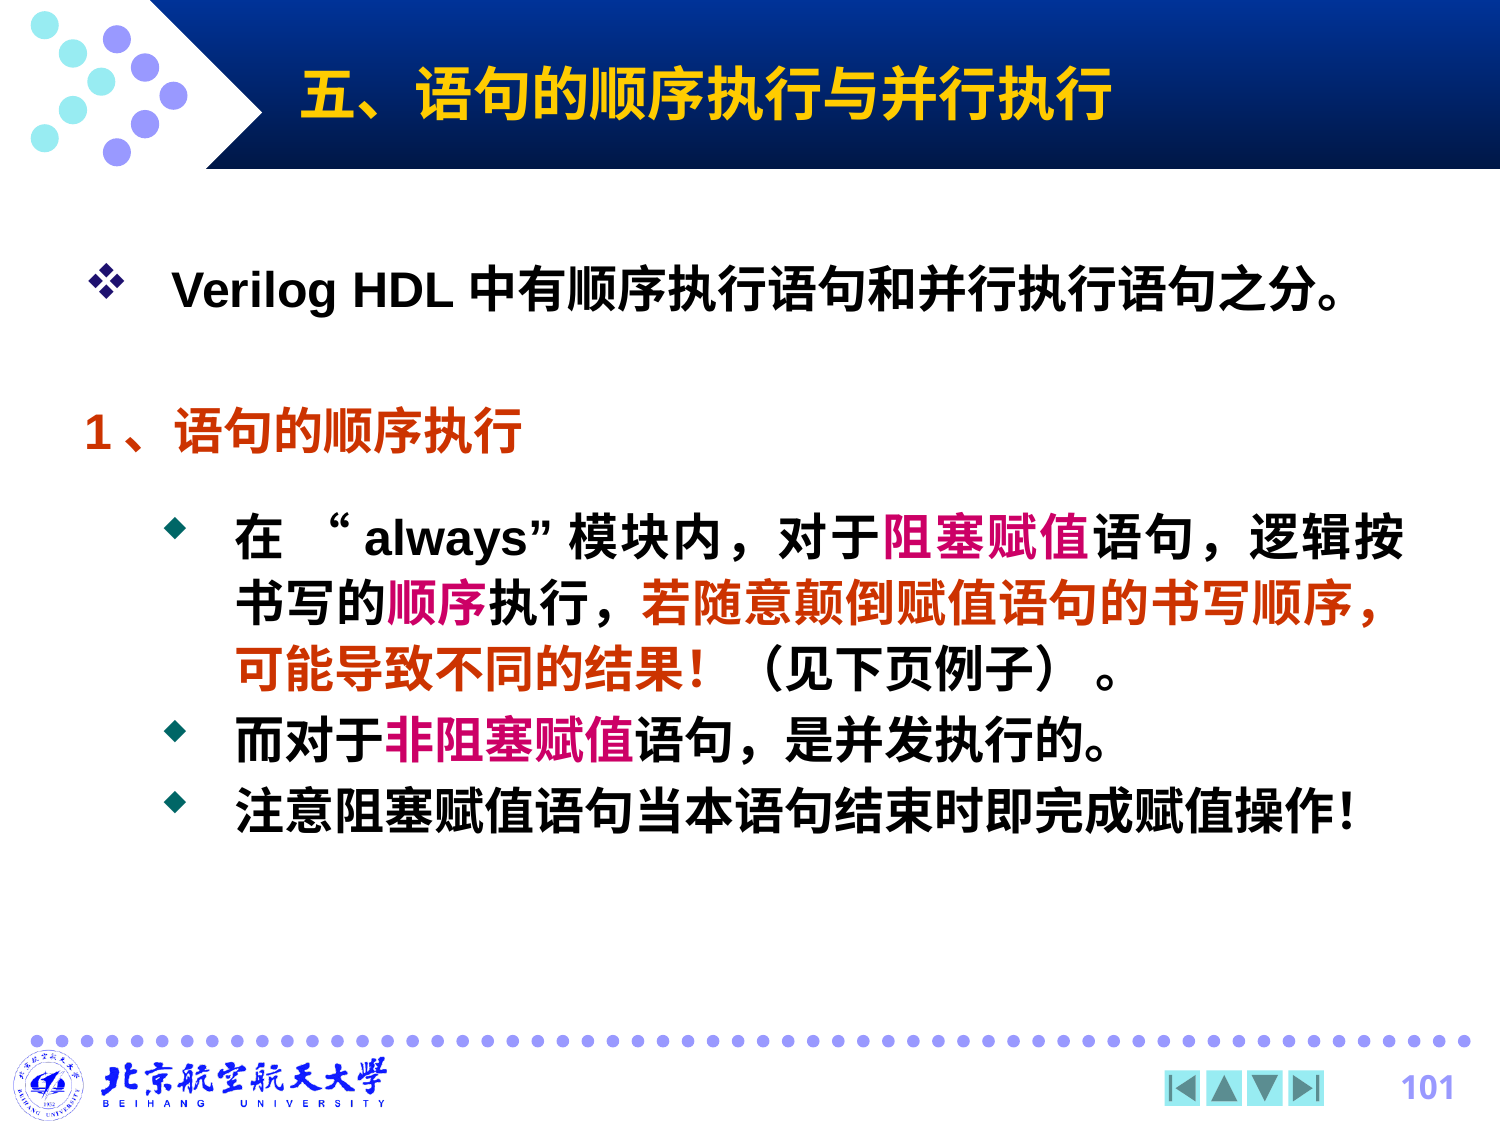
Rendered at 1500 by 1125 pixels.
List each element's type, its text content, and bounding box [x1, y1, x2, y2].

list Verilog HDL中有顺序执行语句和并行执行语句之分。 1、语句的顺序执行 在 “always”模块内，对于阻塞赋值语句，逻辑按书写的顺序执行，若随意颠倒赋值语句的书写顺序，可能导致不同的结果！（见下页例子） 。 而对于非阻塞赋值语句，是并发执行的。 注意阻塞赋值语句当本语句结束时即完成赋值操作！ [69, 244, 1420, 924]
picture [13, 1047, 387, 1125]
slide_number 101 [1328, 1058, 1473, 1109]
title 五、语句的顺序执行与并行执行 [283, 36, 1500, 149]
